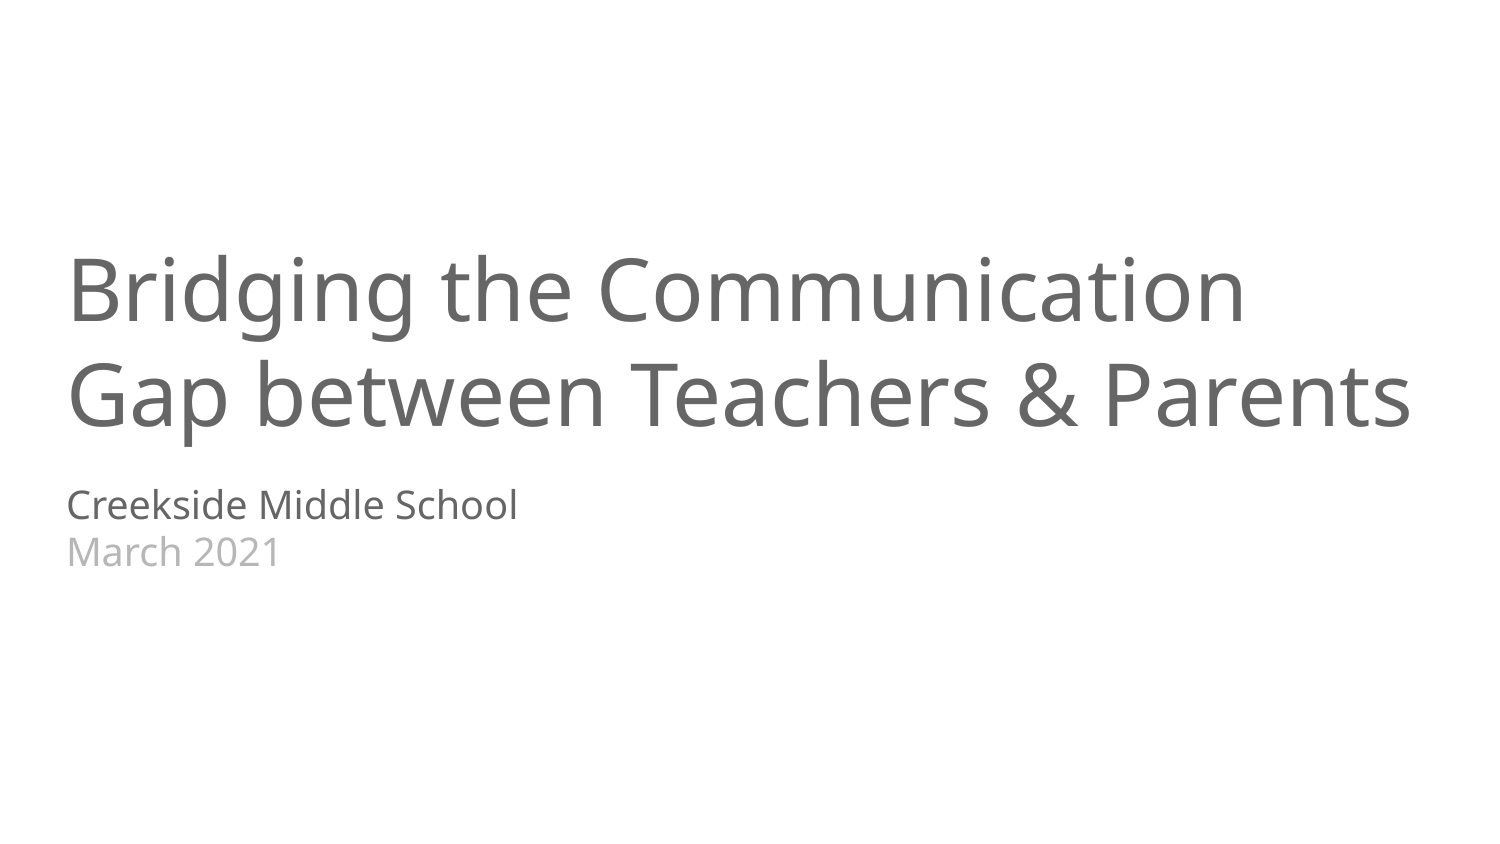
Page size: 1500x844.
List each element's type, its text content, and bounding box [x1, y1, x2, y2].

title Bridging the Communication Gap between Teachers & Parents [51, 122, 1449, 459]
subtitle Creekside Middle School March 2021 [51, 464, 1449, 595]
